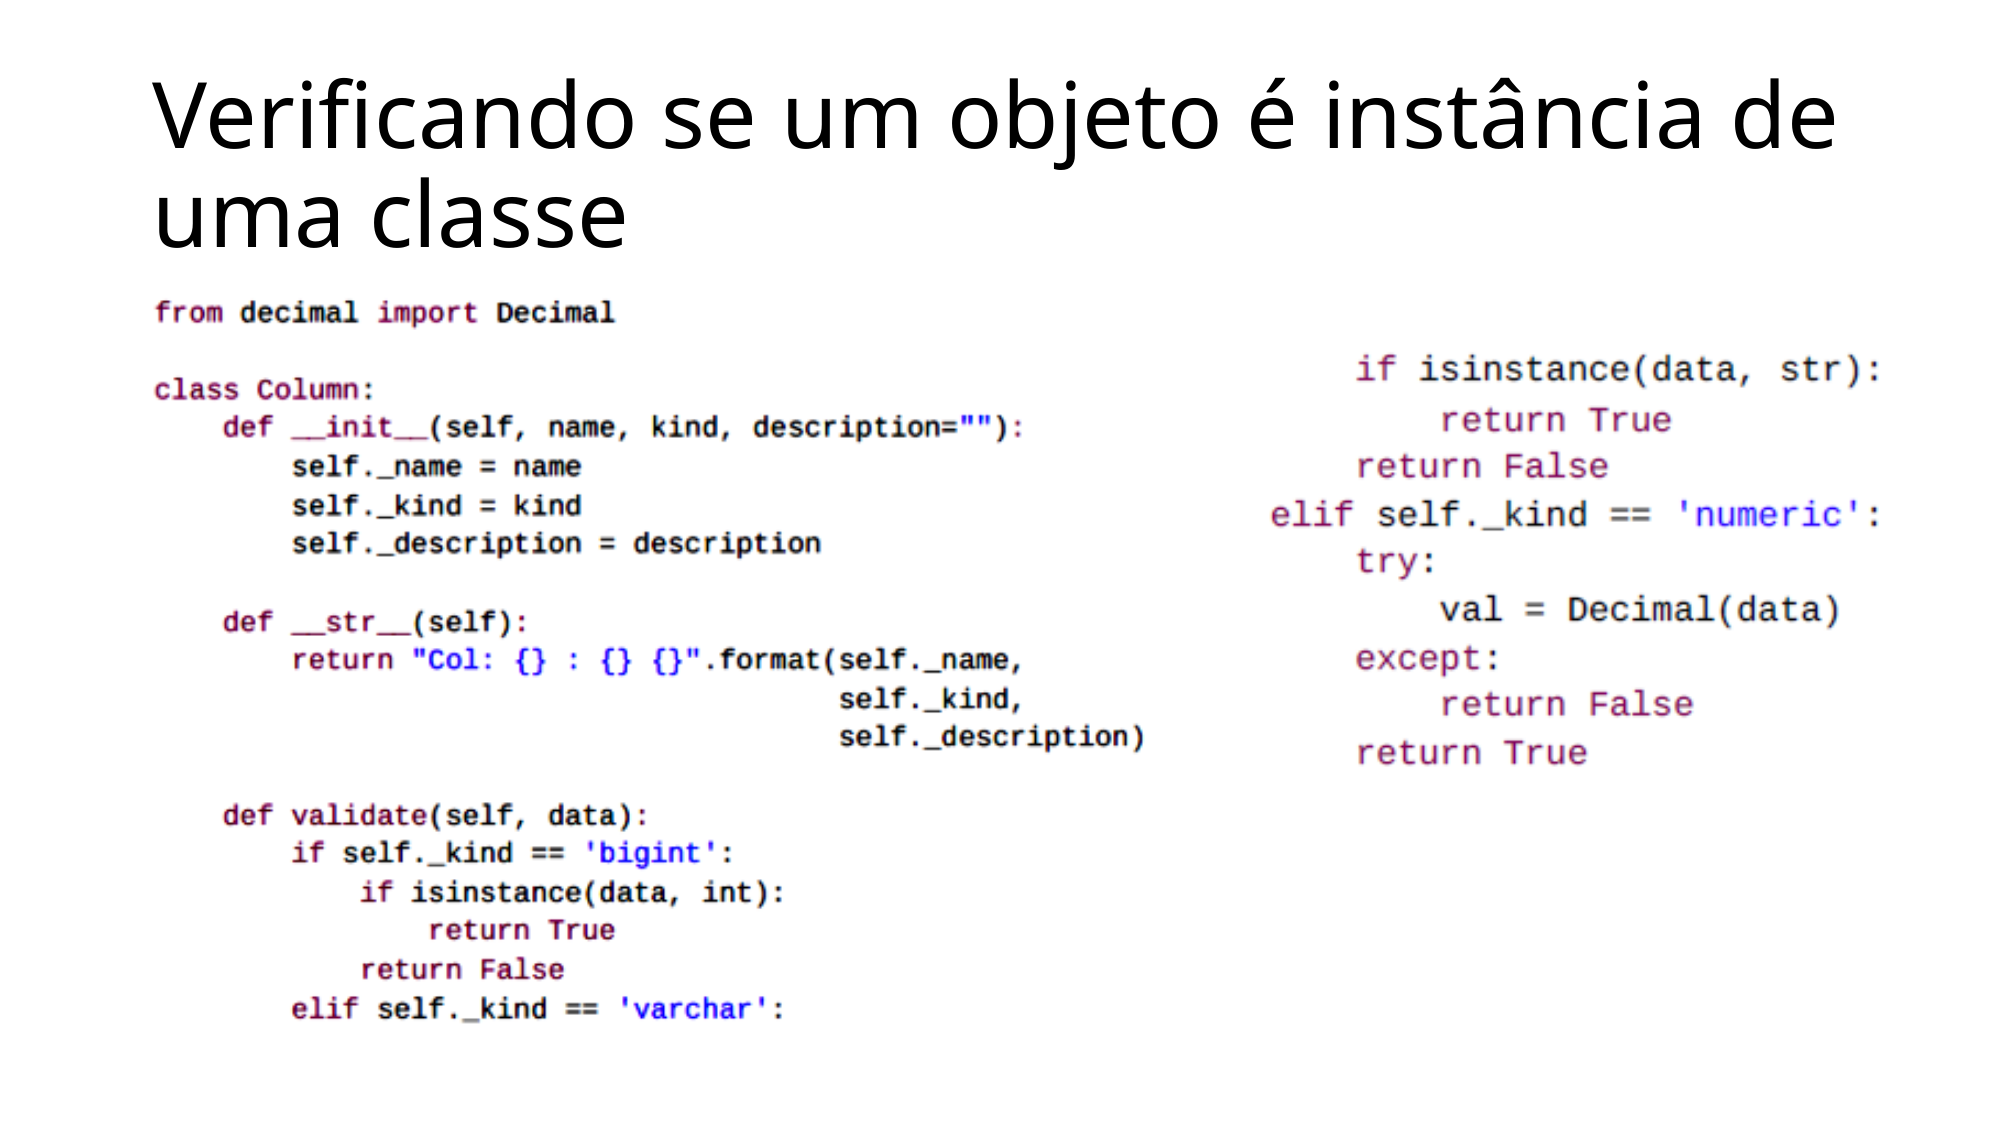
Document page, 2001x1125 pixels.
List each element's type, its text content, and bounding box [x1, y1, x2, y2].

title Verificando se um objeto é instância de uma classe [137, 59, 1863, 278]
picture [1265, 337, 1884, 780]
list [137, 277, 1167, 1039]
